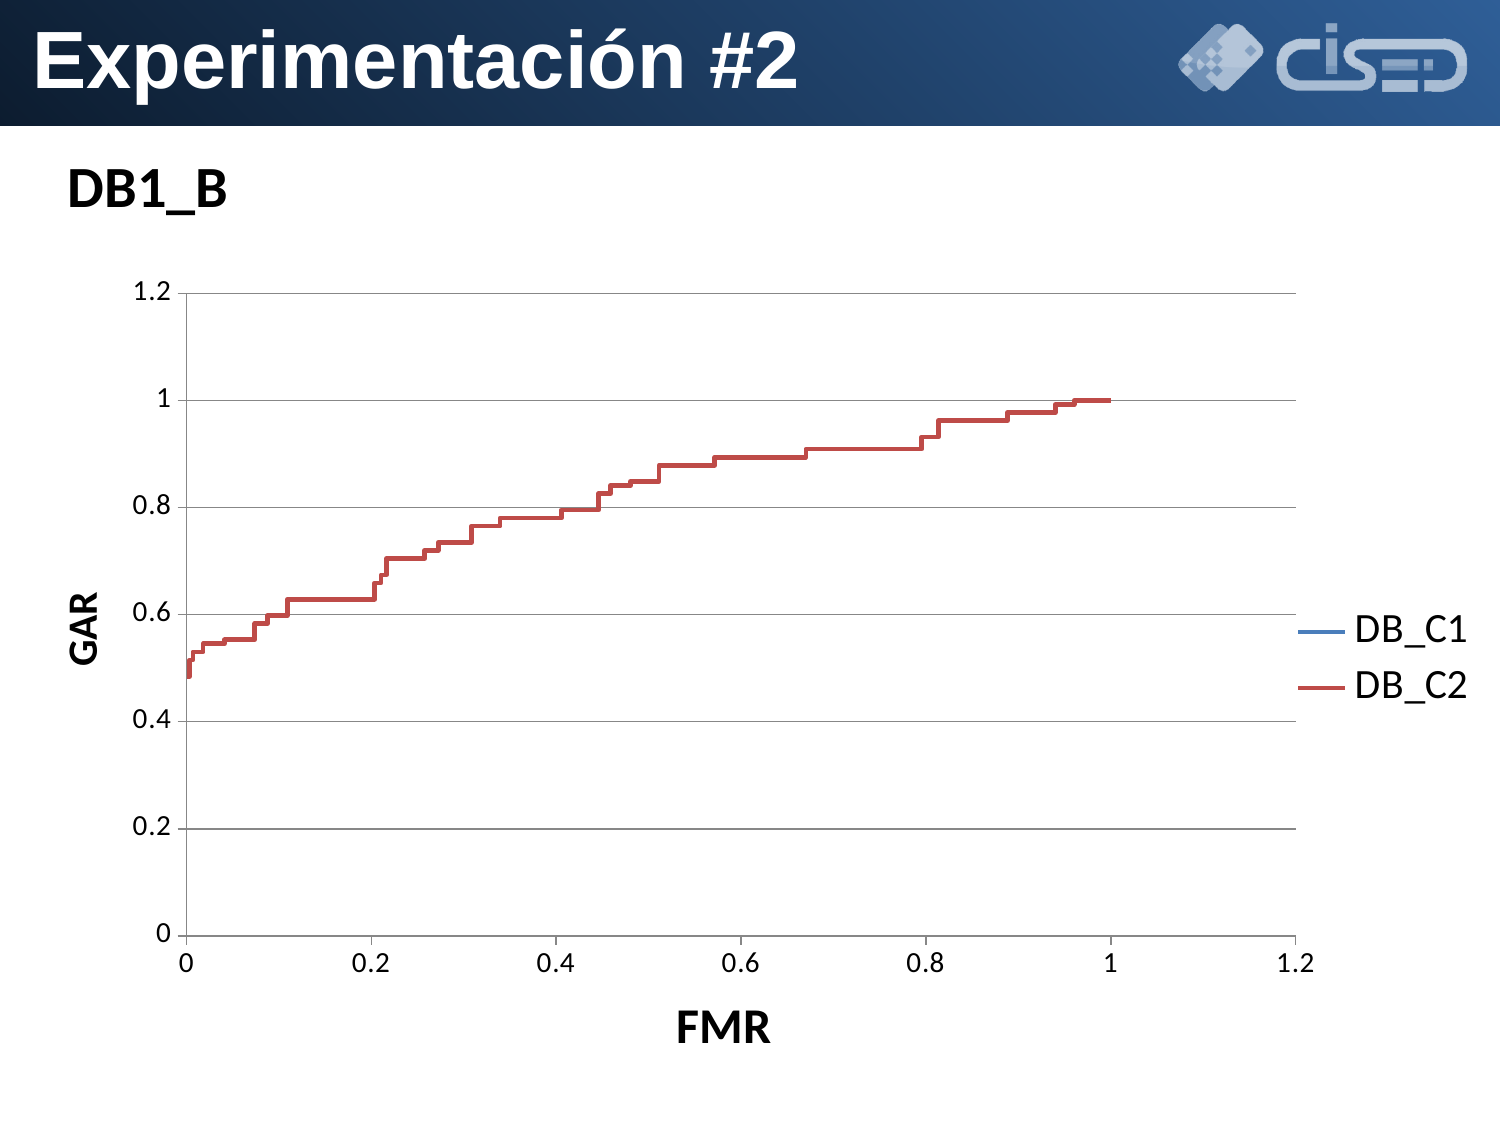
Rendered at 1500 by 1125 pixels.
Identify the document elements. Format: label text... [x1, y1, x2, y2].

chart [52, 244, 1497, 1072]
picture [1172, 19, 1475, 95]
text_box DB1_B [53, 142, 290, 227]
text_box Experimentación #2 [17, 0, 1105, 113]
text_box [0, 0, 1500, 127]
